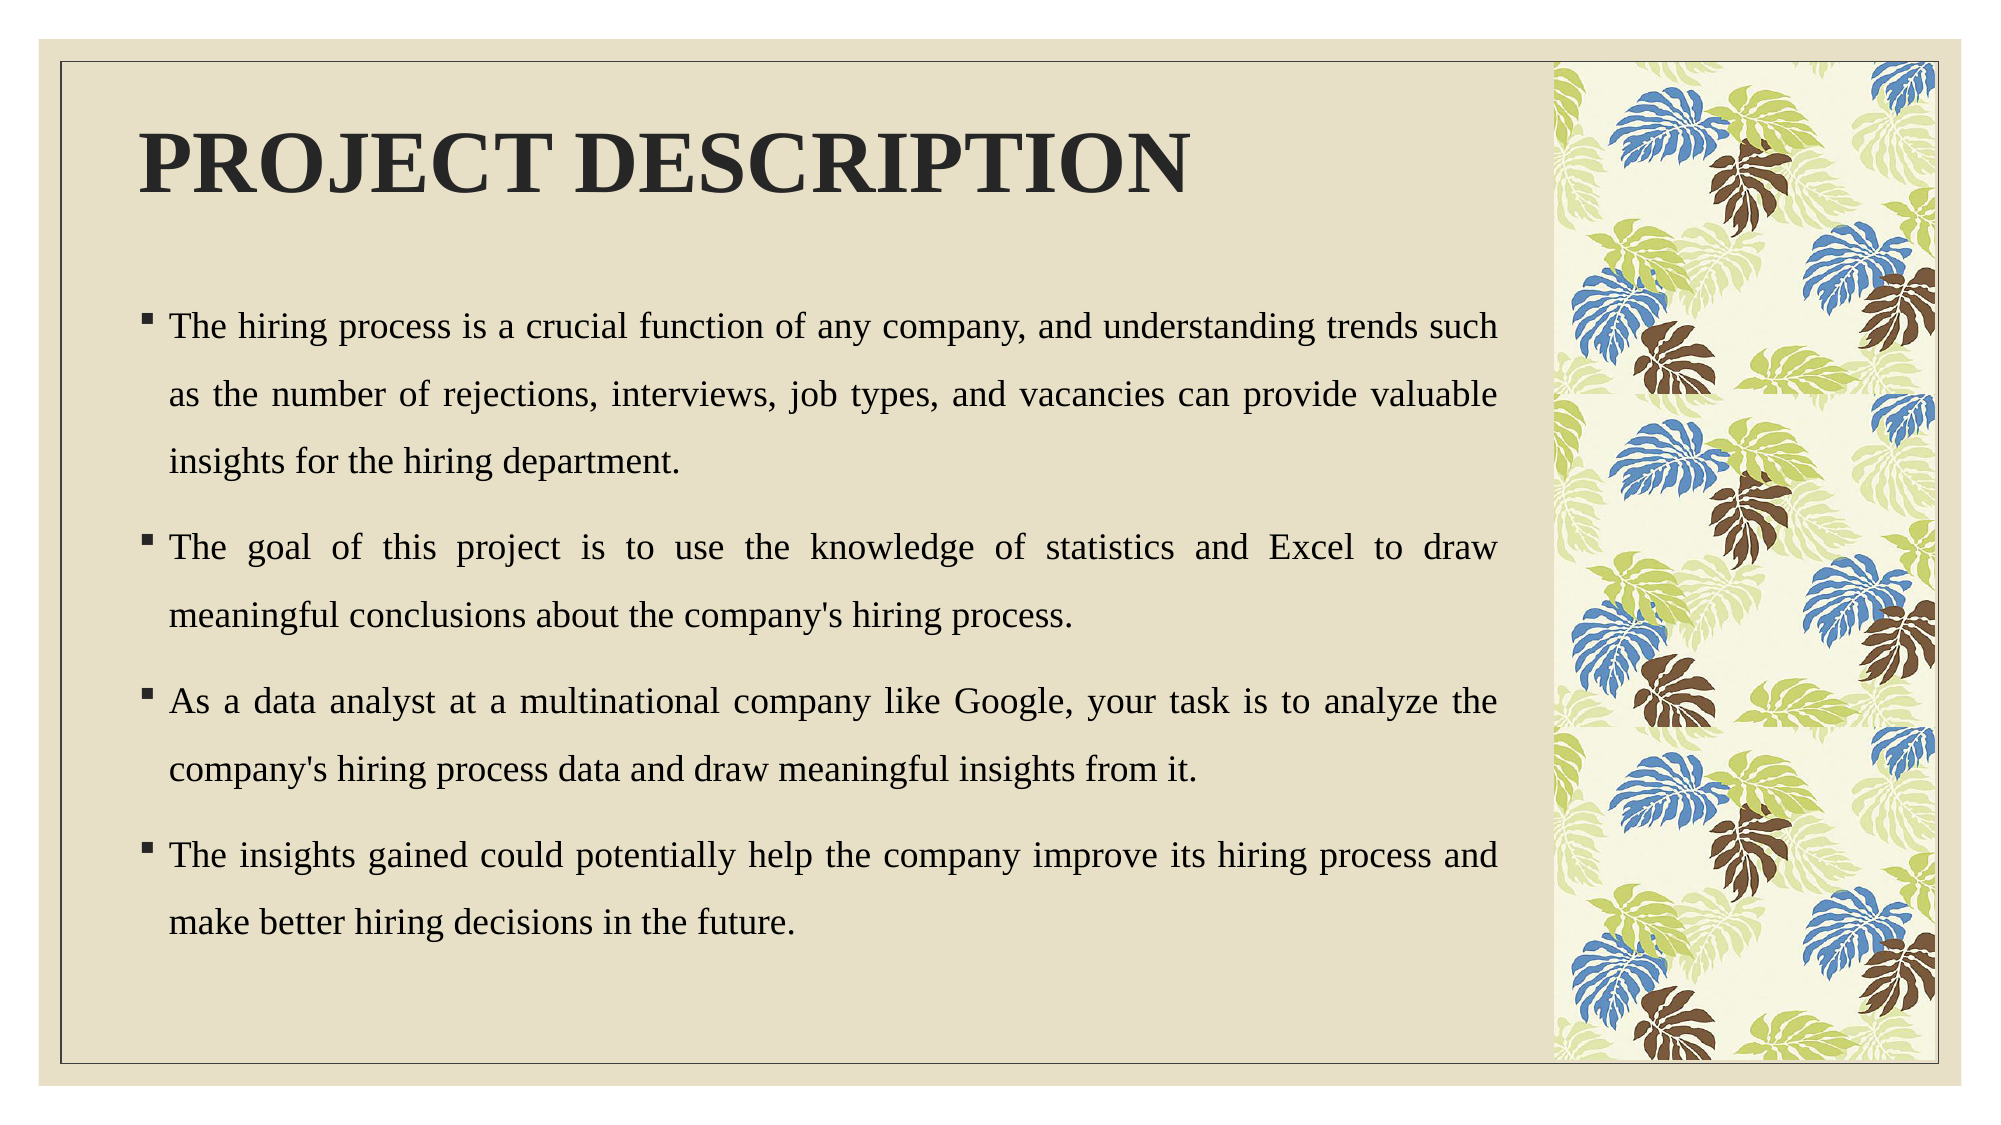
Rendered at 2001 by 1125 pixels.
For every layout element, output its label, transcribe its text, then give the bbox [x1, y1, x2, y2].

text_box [1554, 62, 1935, 1060]
title PROJECT DESCRIPTION [123, 108, 1548, 220]
list The hiring process is a crucial function of any company, and understanding trends such as the number of rejections, interviews, job types, and vacancies can provide valuable insights for the hiring department. The goal of this project is to use the knowledge of statistics and Excel to draw meaningful conclusions about the company's hiring process. As a data analyst at a multinational company like Google, your task is to analyze the company's hiring process data and draw meaningful insights from it. The insights gained could potentially help the company improve its hiring process and make better hiring decisions in the future. [123, 270, 1516, 1020]
